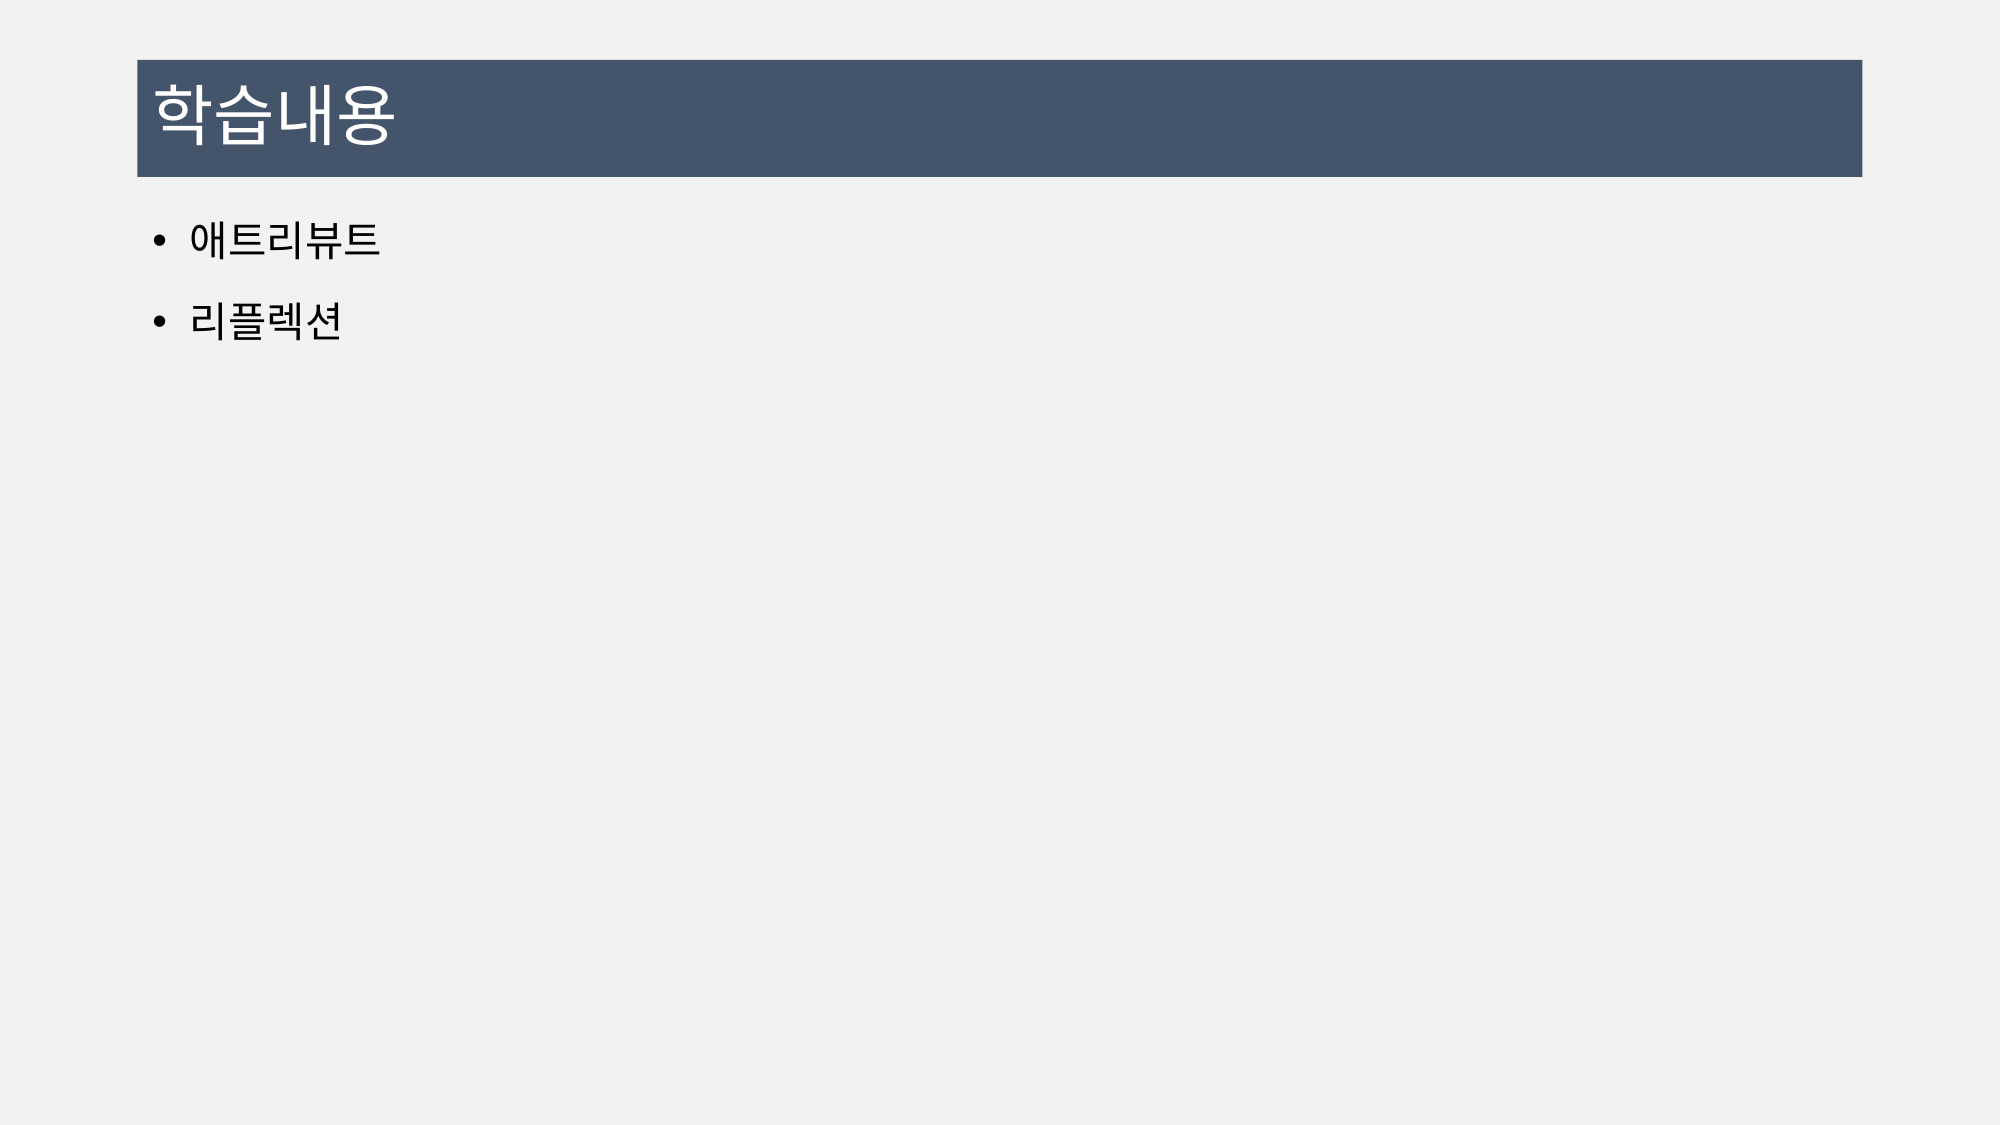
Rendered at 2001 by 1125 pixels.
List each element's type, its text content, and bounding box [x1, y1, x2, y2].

list 애트리뷰트 리플렉션 [137, 197, 1863, 1040]
title 학습내용 [137, 59, 1863, 177]
